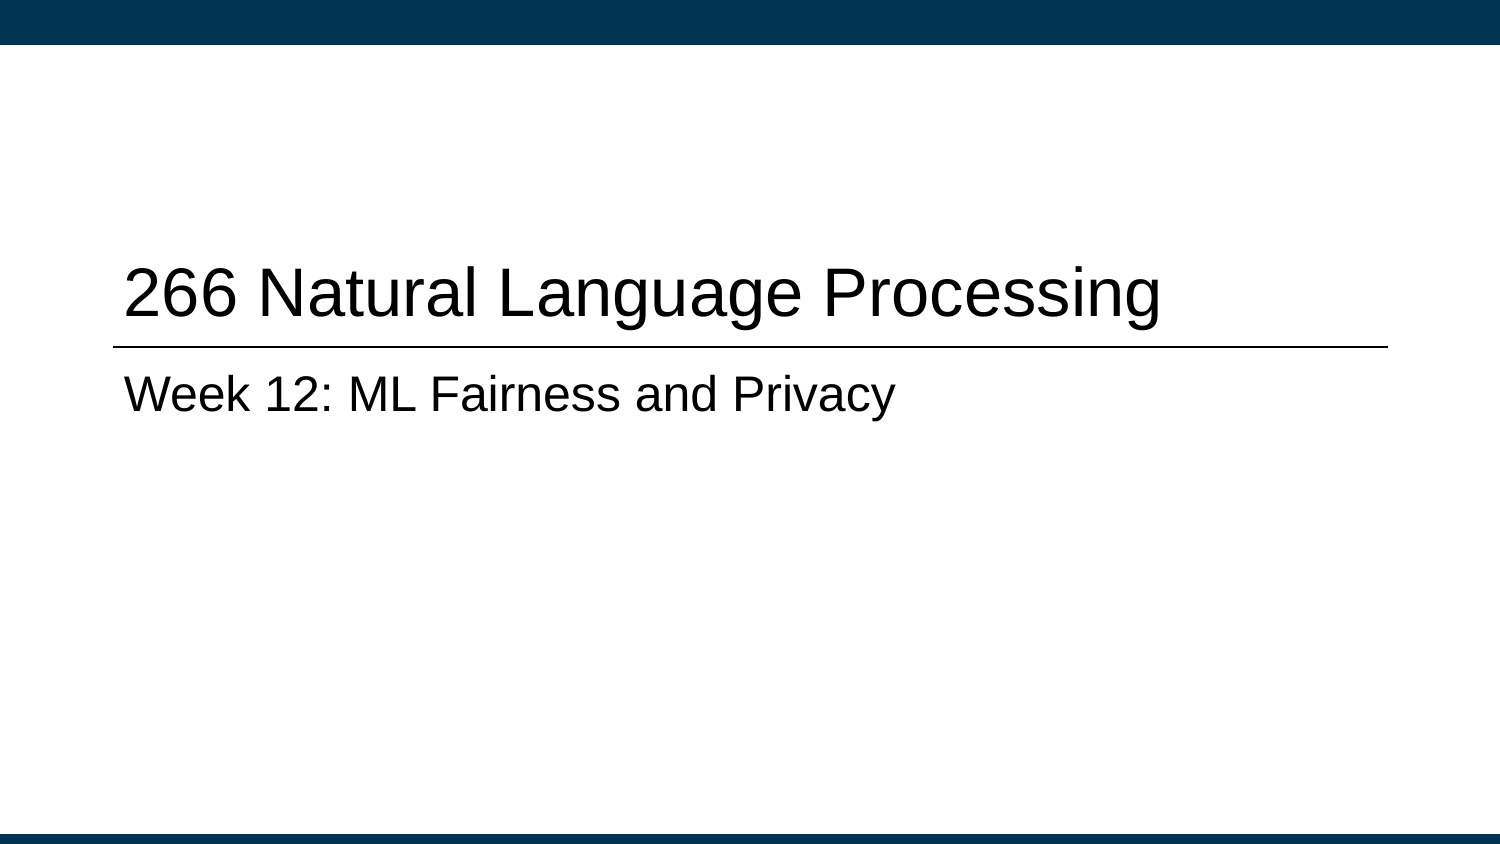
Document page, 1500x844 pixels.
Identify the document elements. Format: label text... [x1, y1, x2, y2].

subtitle Week 12: ML Fairness and Privacy [112, 356, 1388, 572]
title 266 Natural Language Processing [112, 225, 1388, 336]
